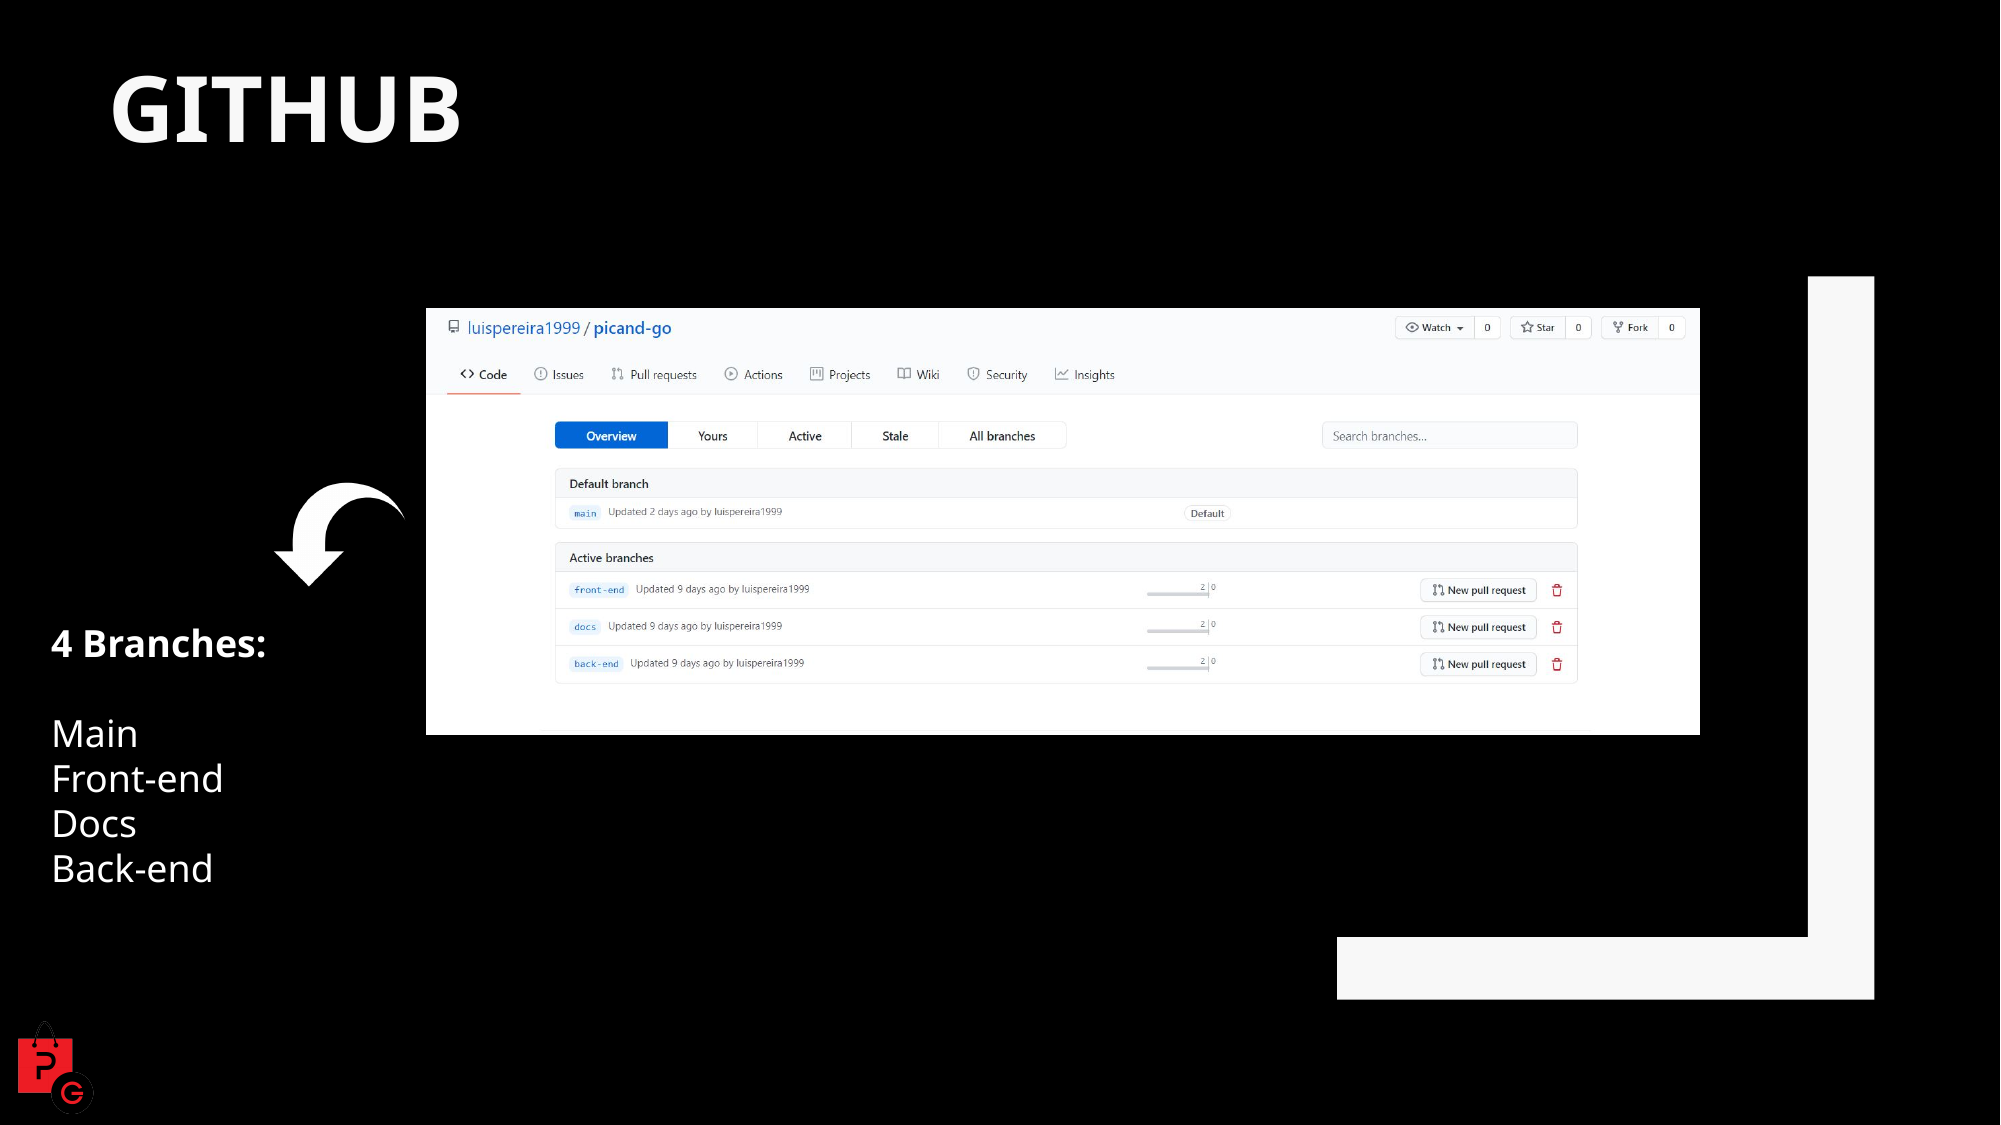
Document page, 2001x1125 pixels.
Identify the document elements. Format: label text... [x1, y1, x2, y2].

picture [0, 979, 136, 1125]
picture [426, 308, 1700, 735]
title GITHUB [93, 51, 1322, 171]
picture [264, 462, 415, 613]
text_box 4 Branches: Main Front-end Docs Back-end [36, 612, 415, 898]
